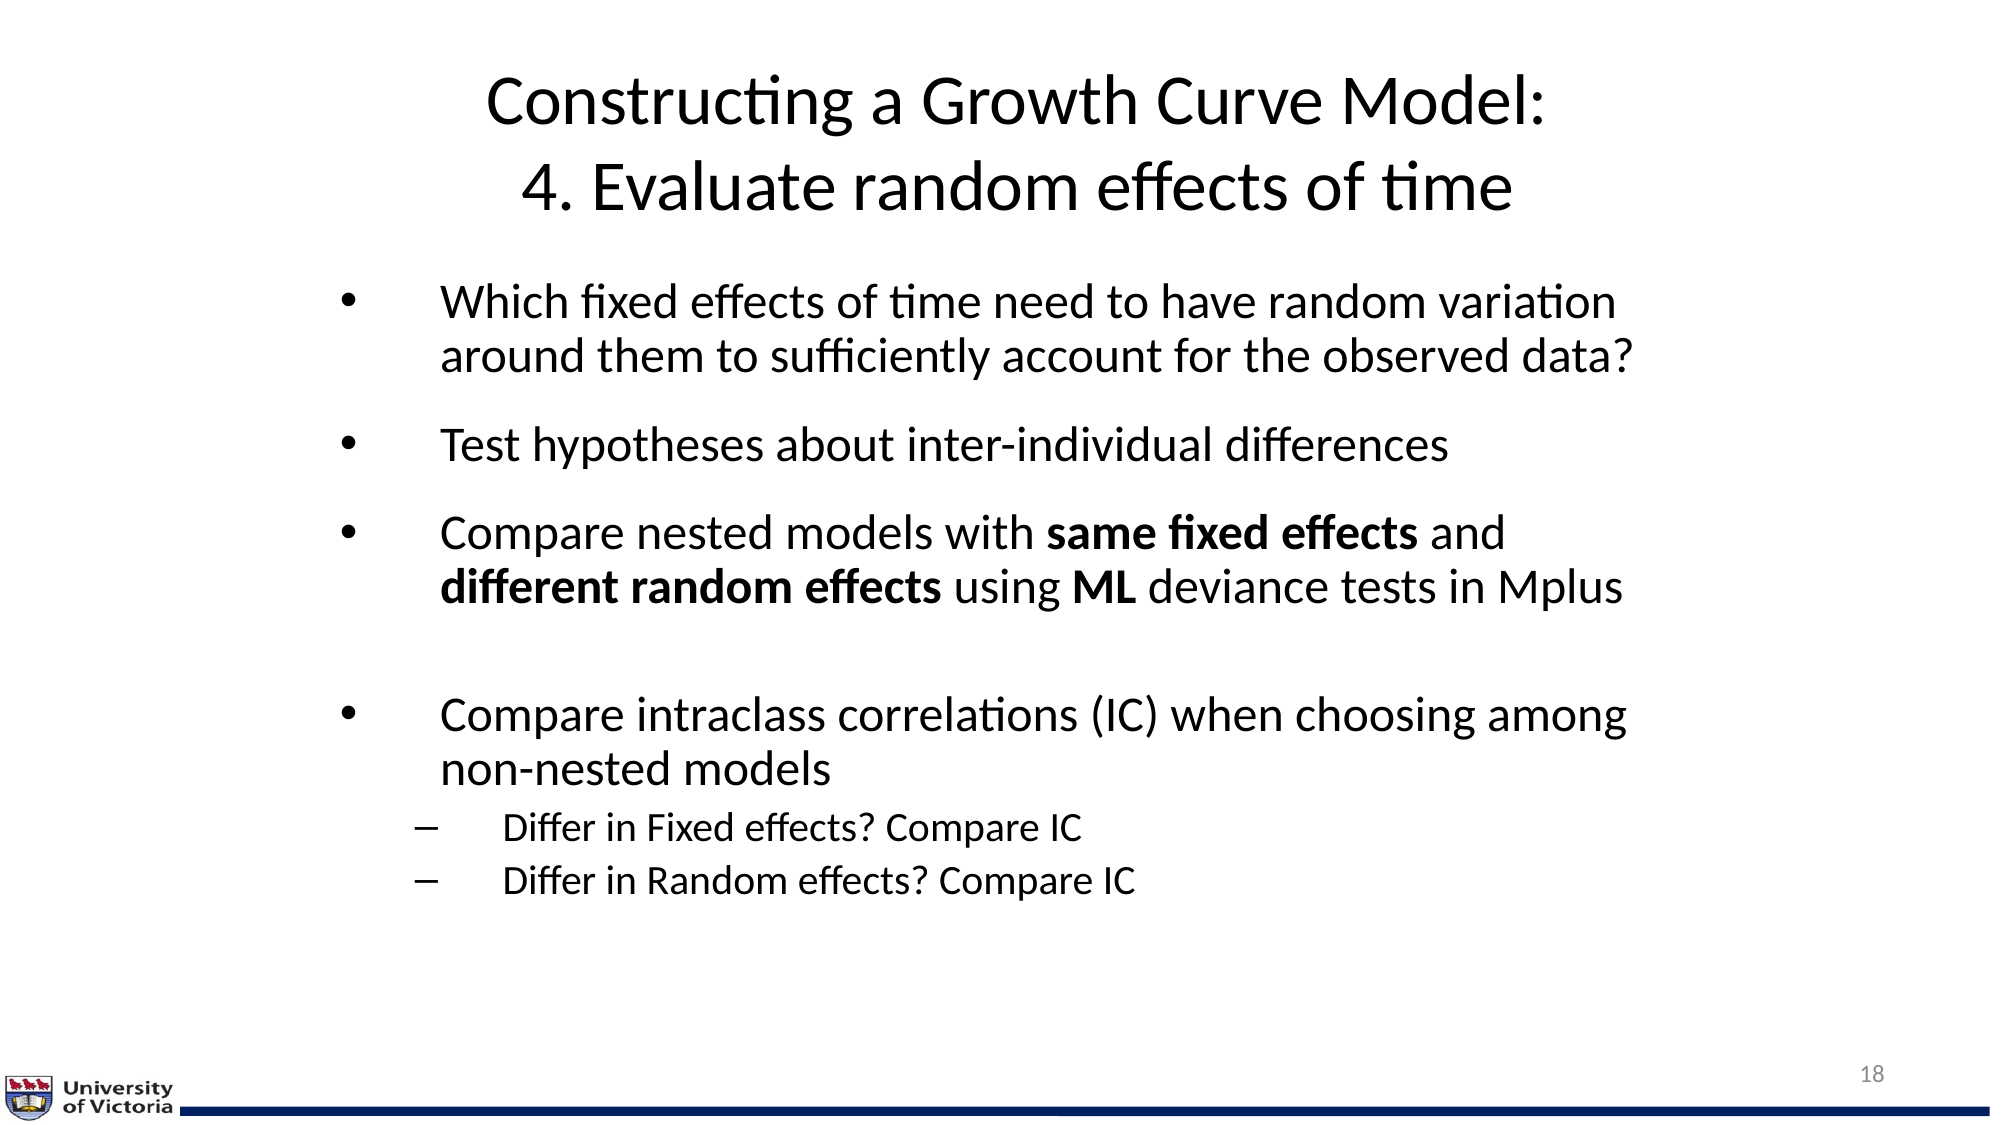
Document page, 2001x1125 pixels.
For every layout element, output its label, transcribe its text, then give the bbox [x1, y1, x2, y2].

picture [0, 1072, 180, 1125]
list Which fixed effects of time need to have random variation around them to sufficiently account for the observed data? Test hypotheses about inter-individual differences Compare nested models with same fixed effects and different random effects using ML deviance tests in Mplus Compare intraclass correlations (IC) when choosing among non-nested models Differ in Fixed effects? Compare IC Differ in Random effects? Compare IC [324, 267, 1676, 1006]
title Constructing a Growth Curve Model: 4. Evaluate random effects of time [324, 45, 1710, 233]
slide_number 18 [1433, 1042, 1900, 1103]
